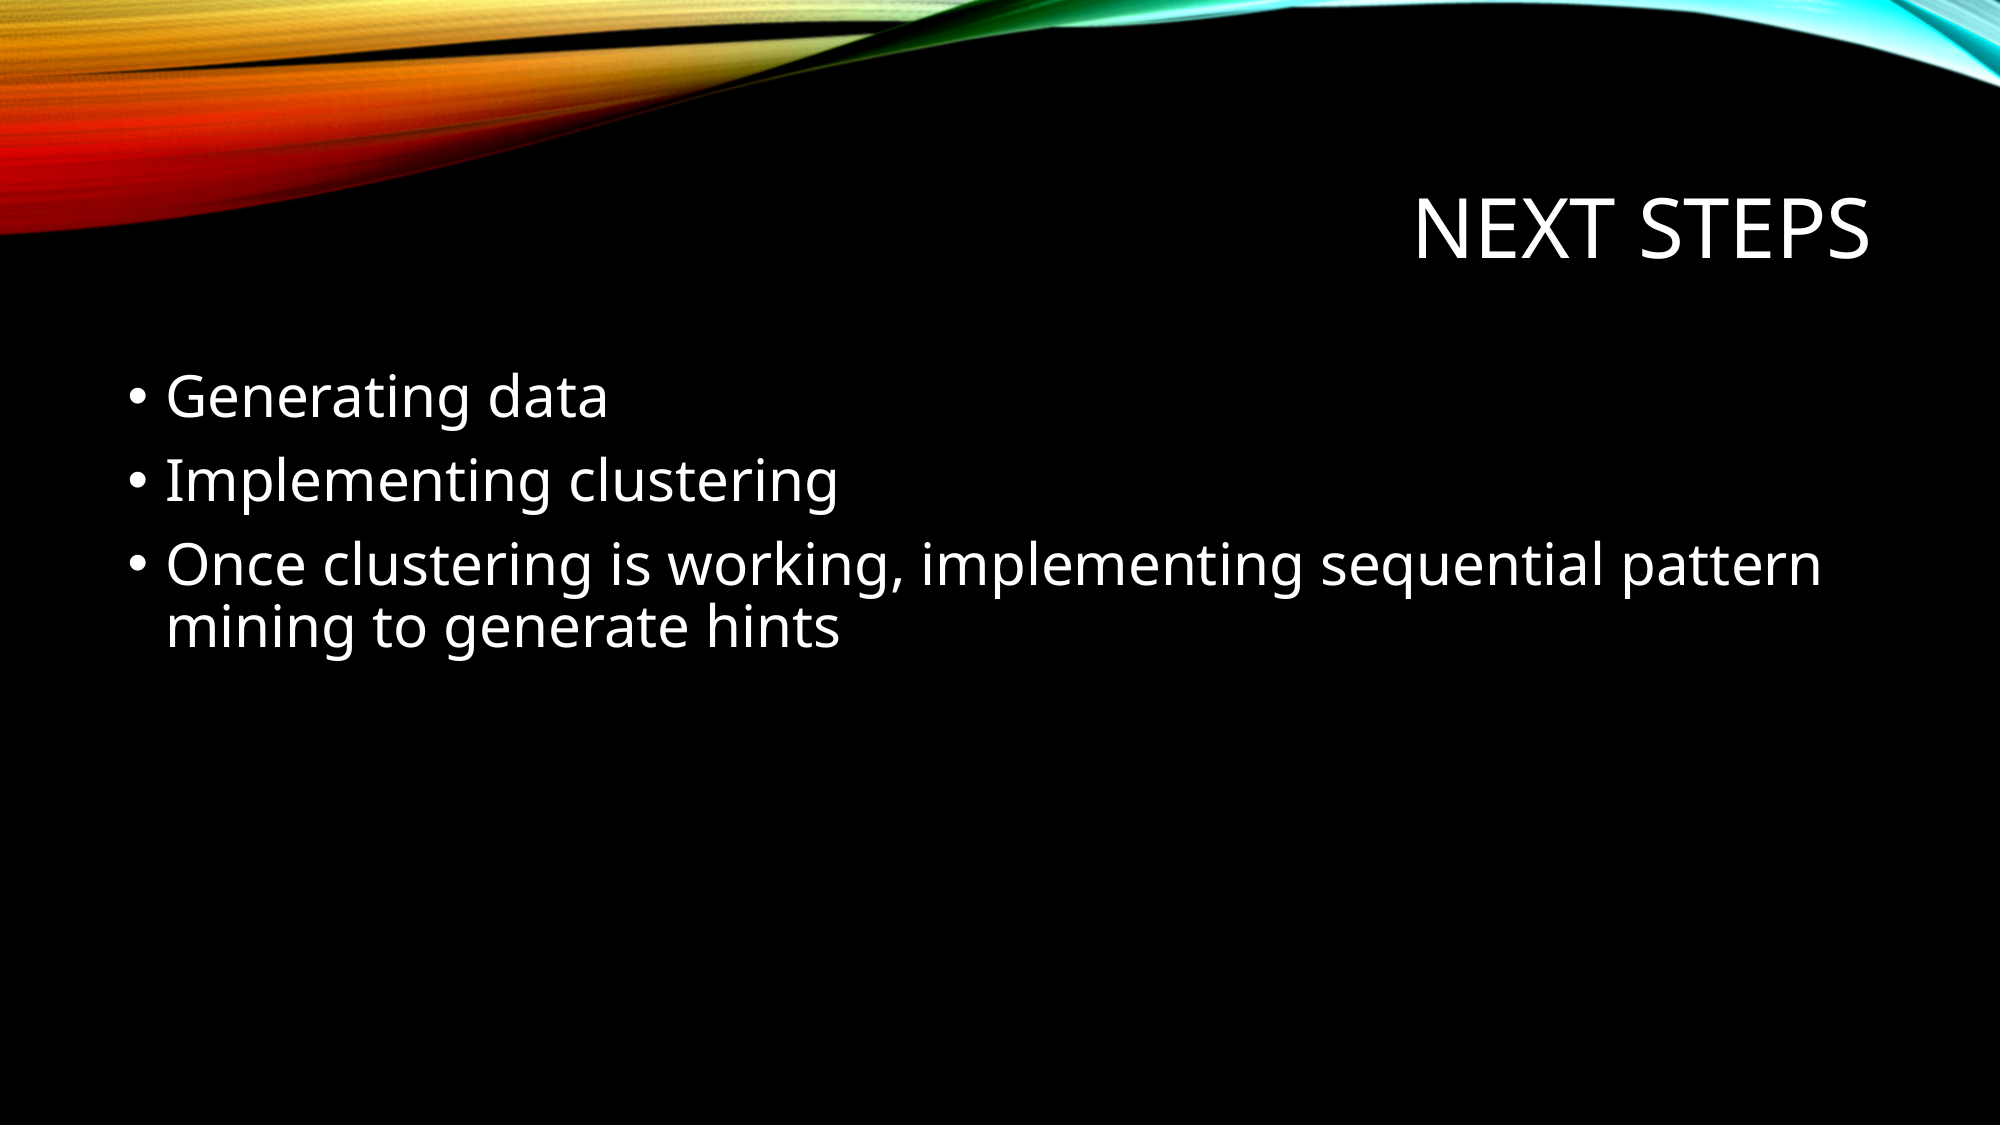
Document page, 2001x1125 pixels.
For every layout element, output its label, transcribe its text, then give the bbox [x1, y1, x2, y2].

list Generating data Implementing clustering Once clustering is working, implementing sequential pattern mining to generate hints [112, 360, 1888, 1021]
picture [0, 0, 2000, 237]
title Next Steps [474, 125, 1888, 338]
